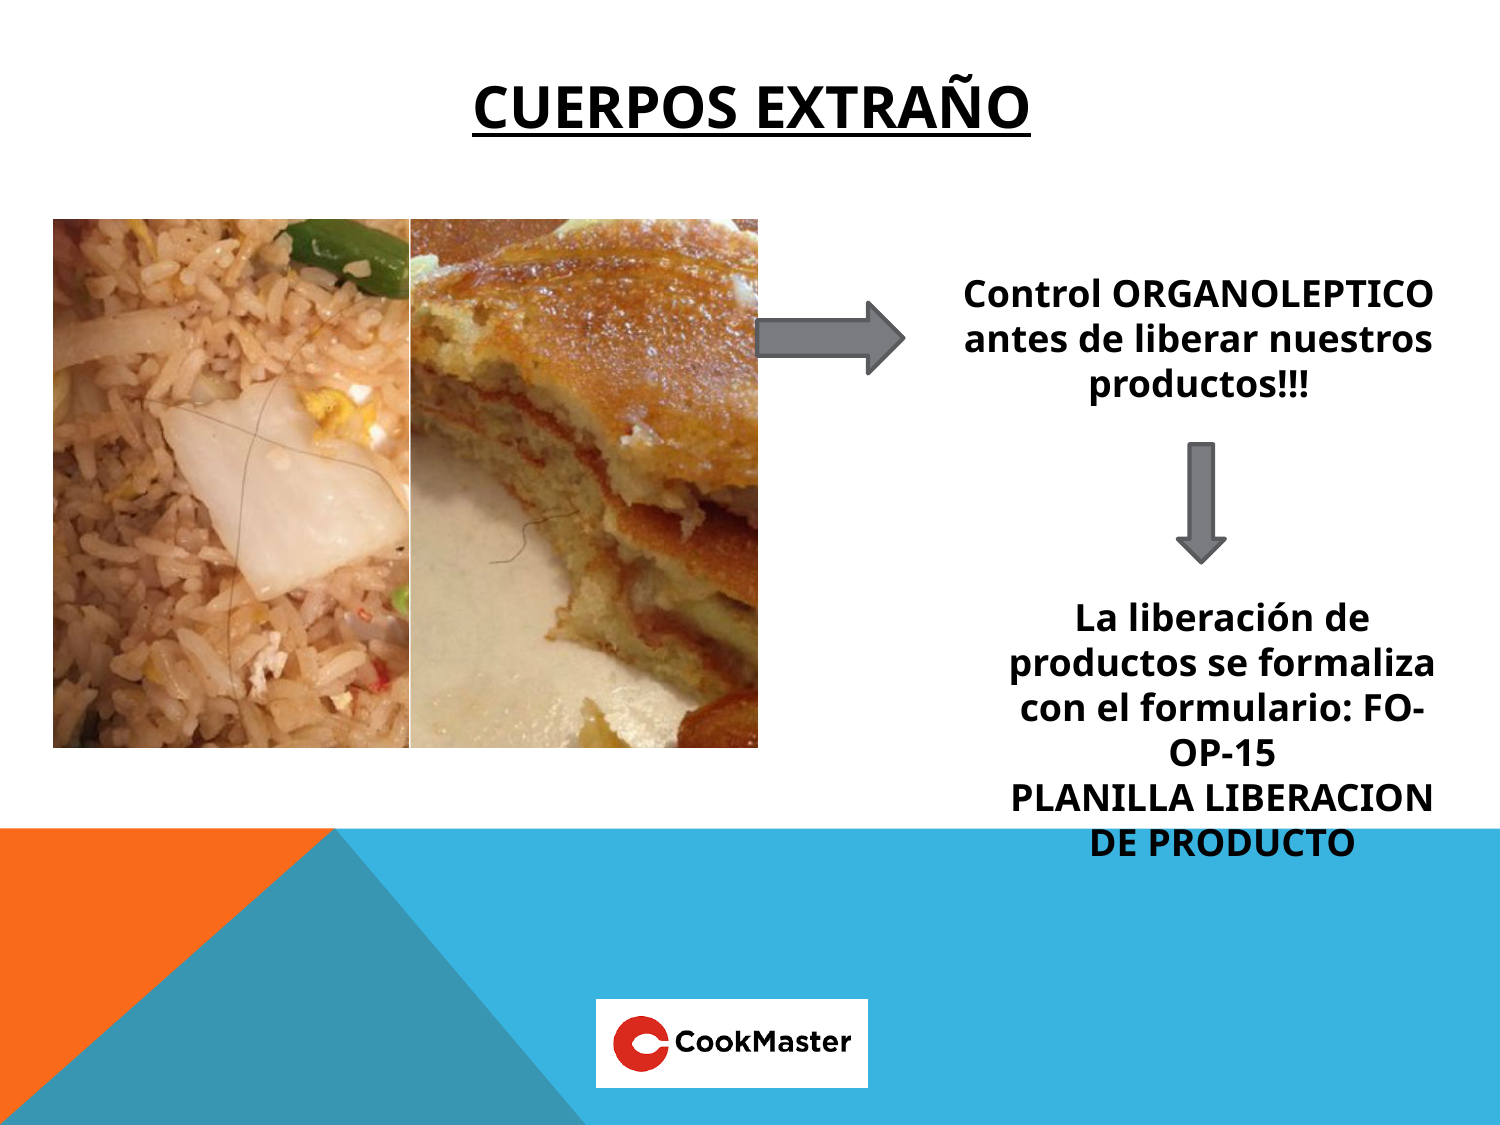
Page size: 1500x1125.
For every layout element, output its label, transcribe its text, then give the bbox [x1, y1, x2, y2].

title Cuerpos extraño [135, 60, 1369, 150]
text_box Control ORGANOLEPTICO antes de liberar nuestros productos!!! [938, 262, 1459, 412]
text_box La liberación de productos se formaliza con el formulario: FO-OP-15 PLANILLA LIBERACION DE PRODUCTO [986, 586, 1459, 871]
picture [52, 219, 758, 749]
text_box [762, 300, 906, 376]
picture [596, 999, 868, 1088]
text_box [1175, 442, 1227, 565]
